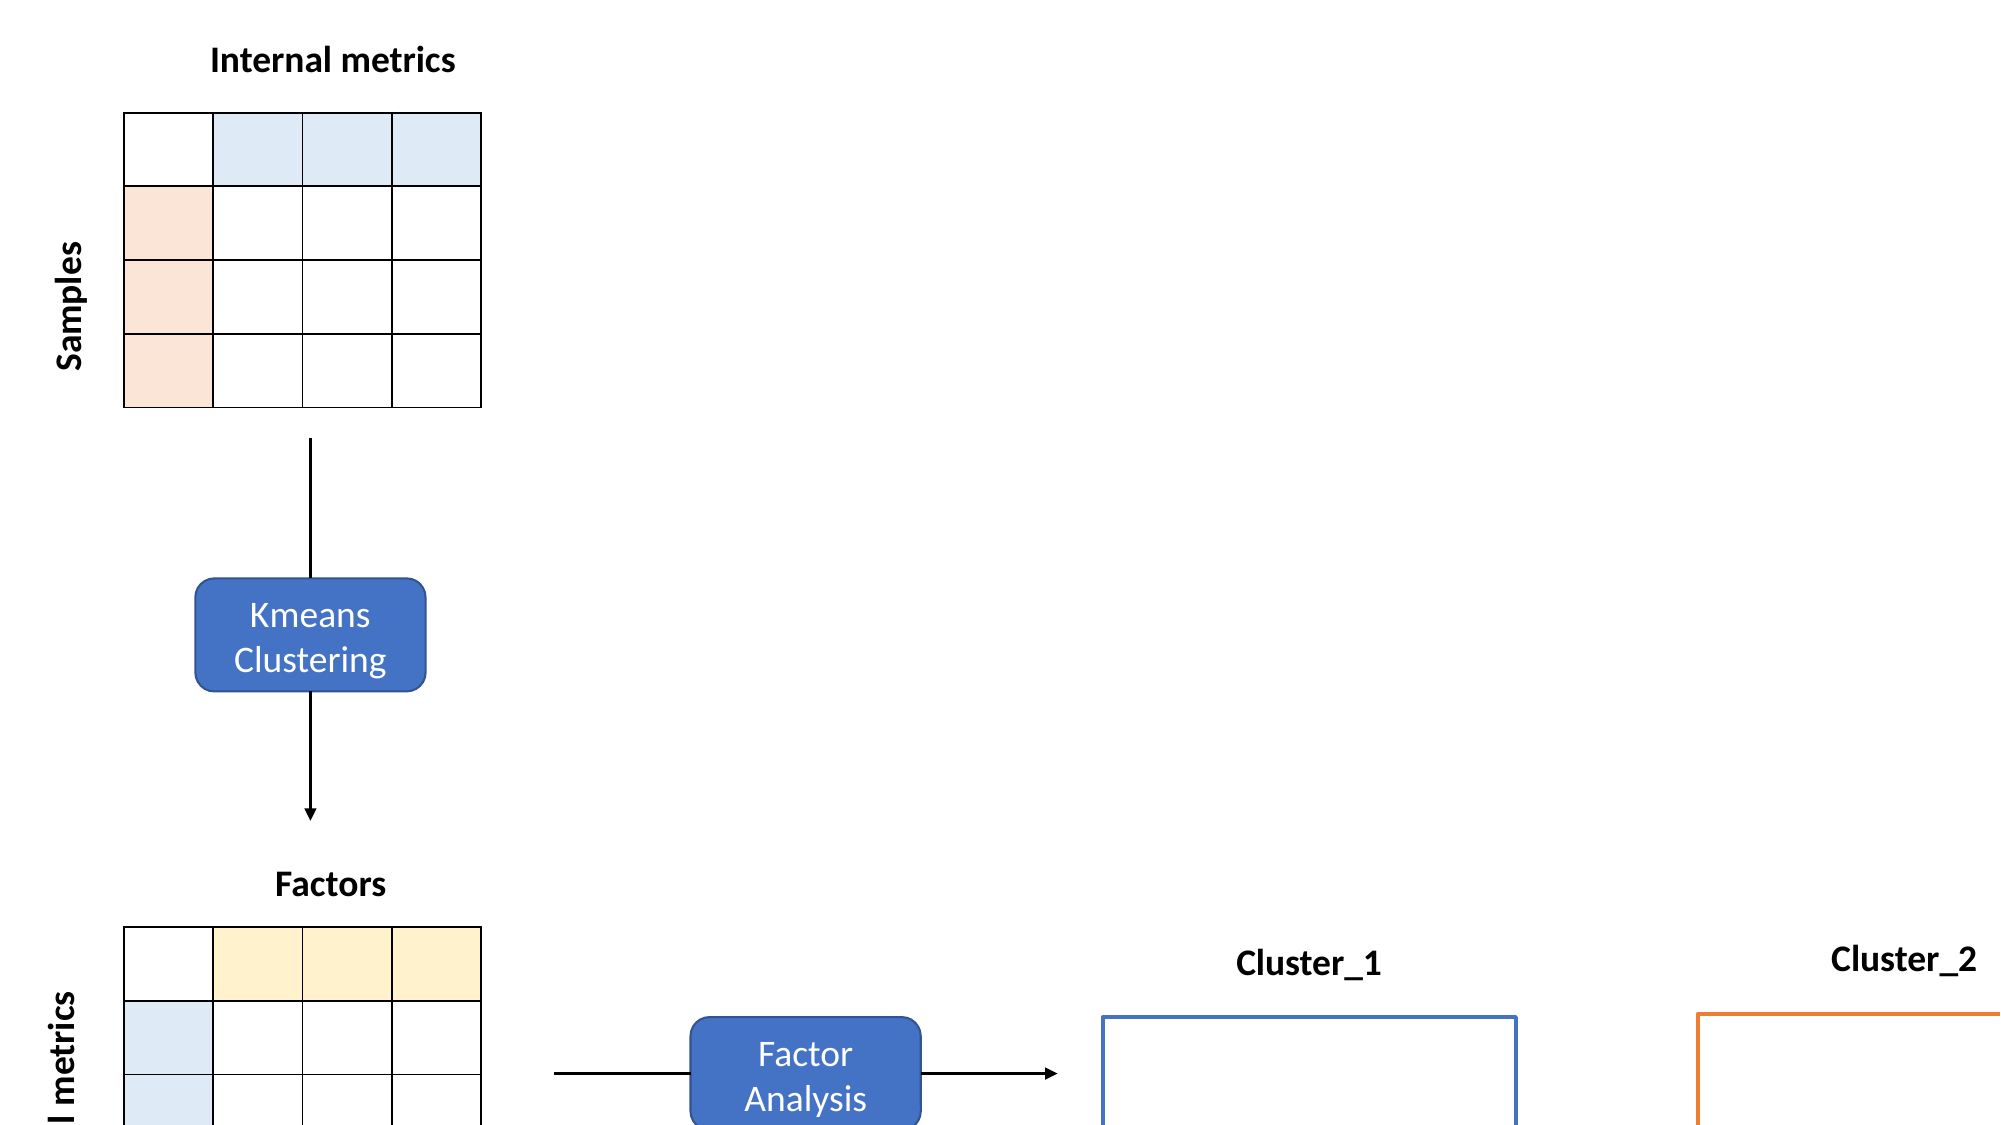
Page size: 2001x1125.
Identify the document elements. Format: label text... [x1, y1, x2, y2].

table_cell [303, 1075, 391, 1125]
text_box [1102, 926, 2000, 1125]
table_cell [393, 187, 480, 259]
table_cell [214, 187, 302, 259]
table_cell [303, 1002, 391, 1074]
text_box Factors [260, 851, 429, 911]
table_cell [214, 1002, 302, 1074]
table_cell [125, 335, 212, 407]
text_box Internal metrics [195, 27, 482, 88]
table_header [125, 114, 212, 185]
table_header [303, 928, 391, 1000]
table_cell [303, 335, 391, 407]
table_cell [125, 187, 212, 259]
table_header [393, 114, 480, 185]
text_box Kmeans Clustering [194, 577, 427, 693]
table_header [125, 928, 212, 1000]
table_cell [393, 1075, 480, 1125]
table_cell [214, 335, 302, 407]
table_cell [125, 1002, 212, 1074]
table_cell [125, 1075, 212, 1125]
table_cell [393, 261, 480, 333]
text_box Factor Analysis [689, 1016, 922, 1125]
table_cell [393, 335, 480, 407]
table_header [214, 114, 302, 185]
table_cell [303, 261, 391, 333]
table_cell [214, 261, 302, 333]
text_box Internal metrics [29, 956, 89, 1125]
text_box Samples [36, 196, 96, 387]
table_header [303, 114, 391, 185]
table_header [393, 928, 480, 1000]
table_header [214, 928, 302, 1000]
table_cell [125, 261, 212, 333]
table_cell [393, 1002, 480, 1074]
table_cell [303, 187, 391, 259]
table_cell [214, 1075, 302, 1125]
